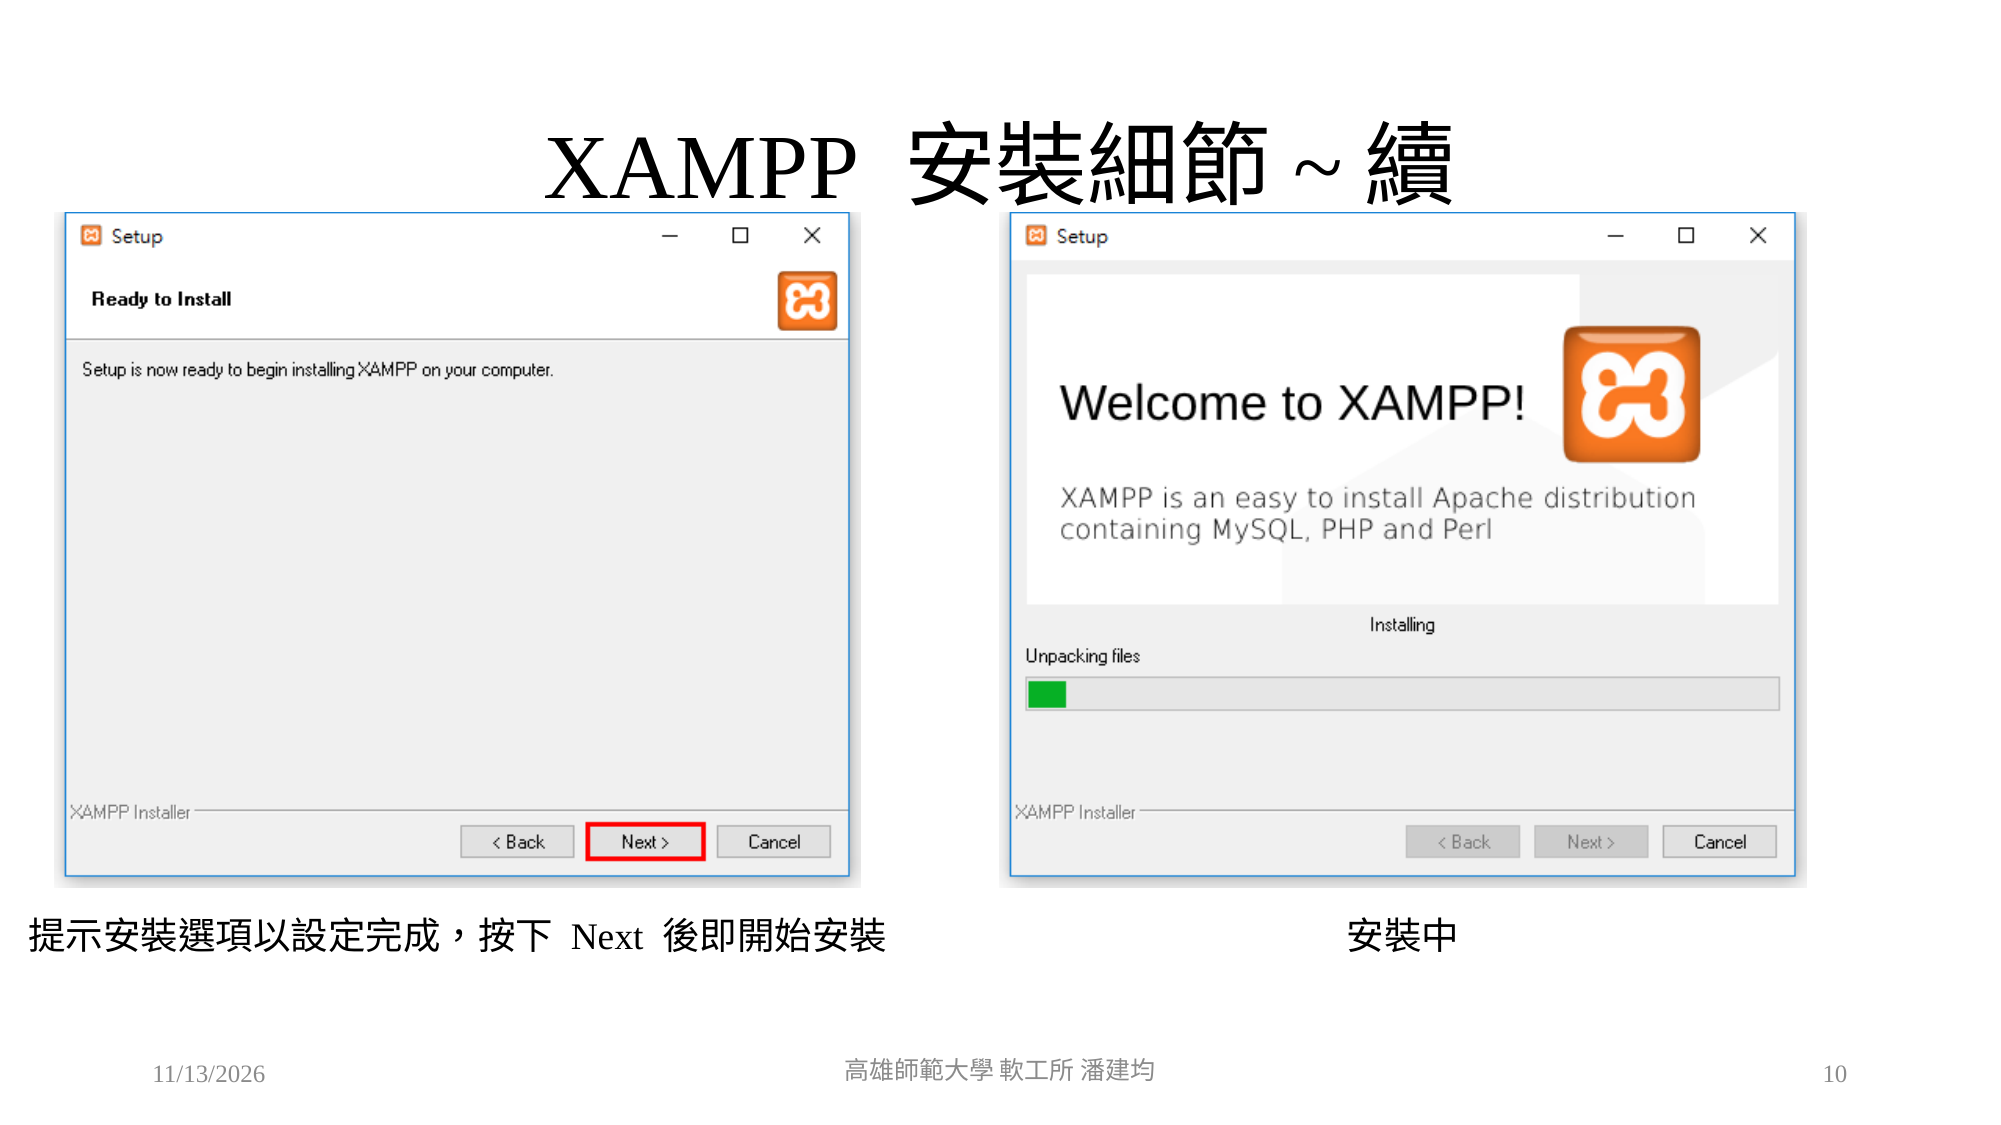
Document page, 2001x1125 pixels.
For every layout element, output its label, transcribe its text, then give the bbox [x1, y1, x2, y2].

text_box 安裝中 [1331, 904, 1475, 964]
slide_number 10 [1412, 1042, 1863, 1103]
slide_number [137, 1042, 588, 1103]
text_box 提示安裝選項以設定完成，按下 Next 後即開始安裝 [13, 904, 903, 964]
picture [999, 212, 1807, 888]
footer 高雄師範大學 軟工所 潘建均 [662, 1042, 1338, 1103]
title XAMPP 安裝細節~續 [137, 59, 1863, 278]
picture [54, 212, 861, 888]
